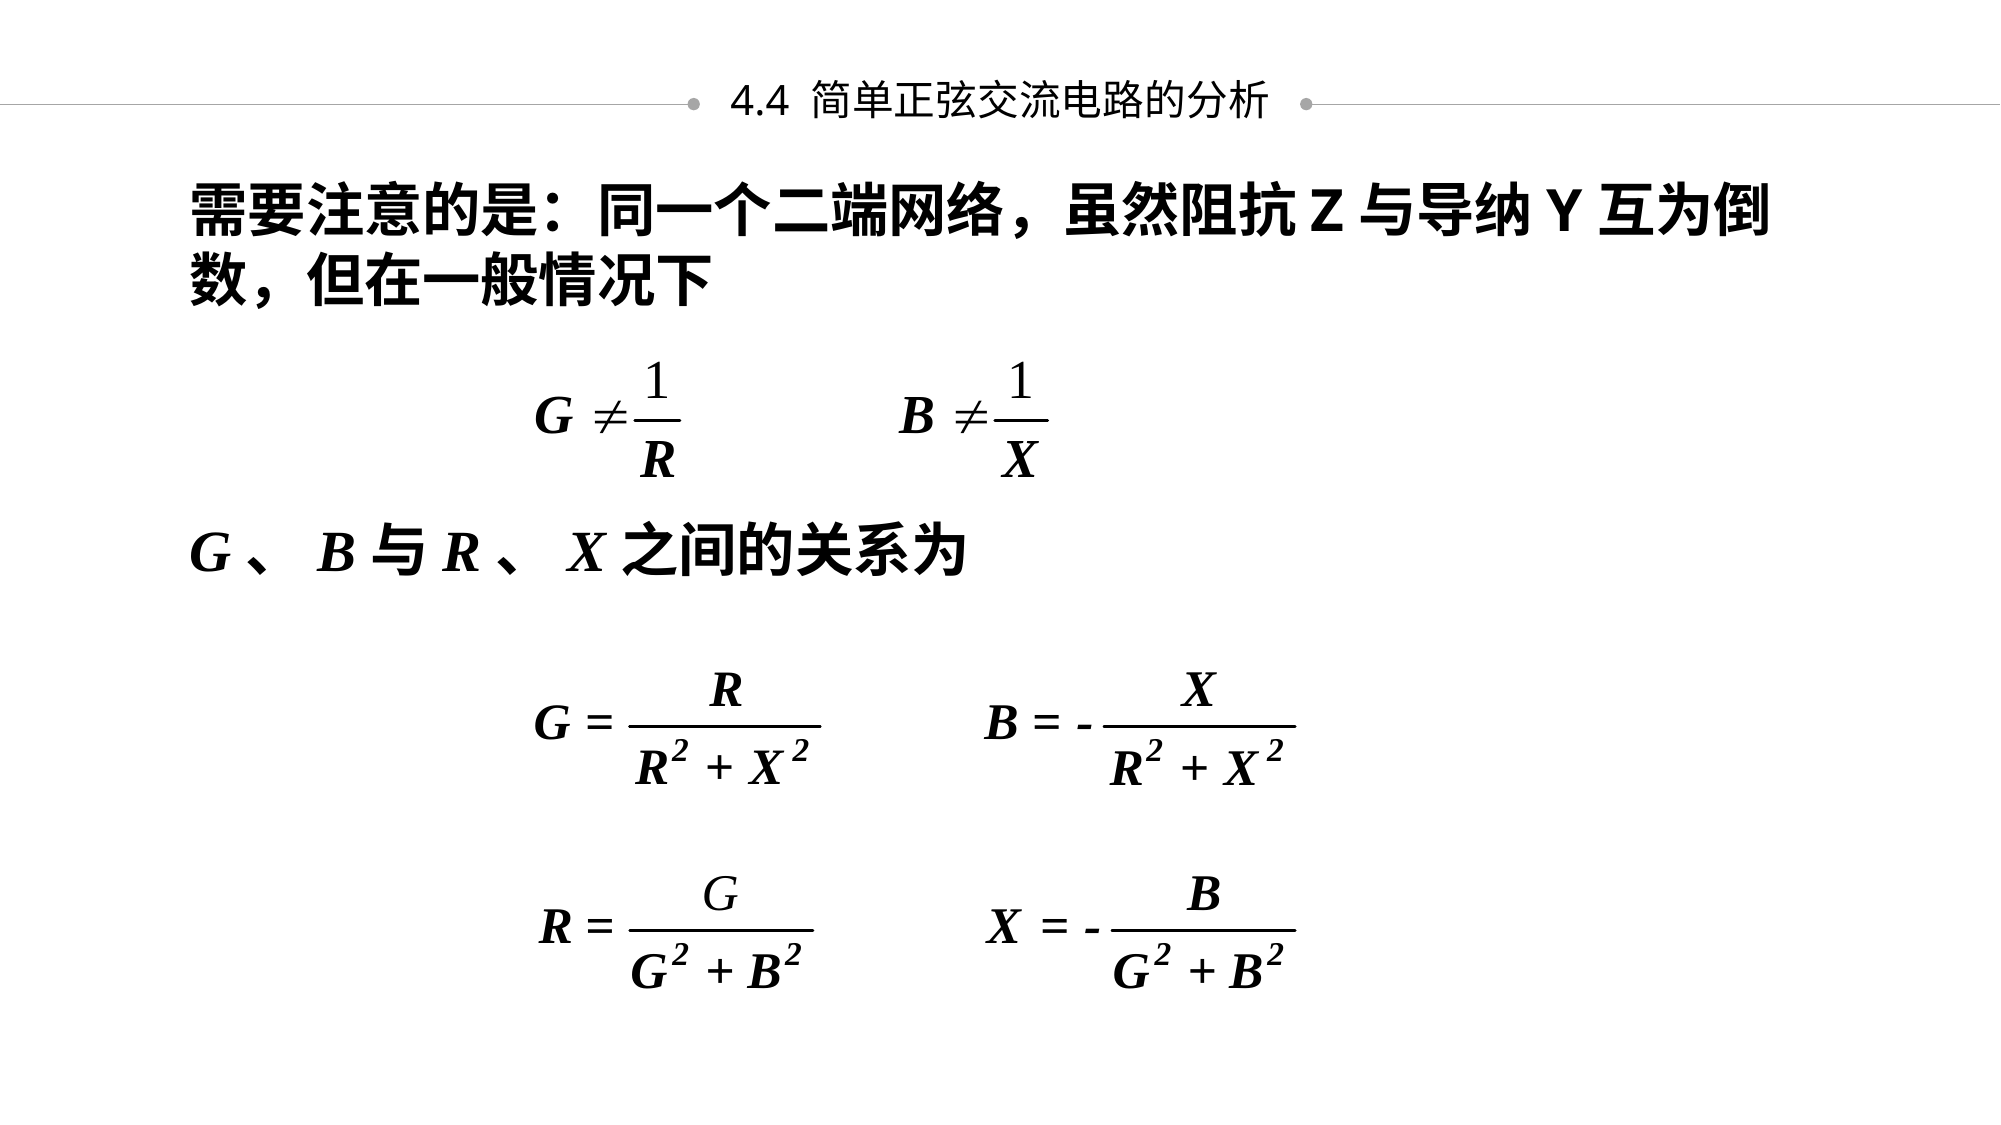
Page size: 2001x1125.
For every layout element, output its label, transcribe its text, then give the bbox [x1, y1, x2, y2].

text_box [973, 855, 1306, 999]
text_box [526, 652, 835, 796]
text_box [526, 855, 824, 999]
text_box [887, 340, 1059, 488]
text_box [526, 340, 694, 488]
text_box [973, 652, 1306, 795]
text_box G、B与R、X之间的关系为 [174, 505, 1822, 591]
text_box 4.4 简单正弦交流电路的分析 [715, 66, 1285, 132]
text_box 需要注意的是：同一个二端网络，虽然阻抗Z与导纳Y互为倒数，但在一般情况下 [174, 165, 1822, 321]
